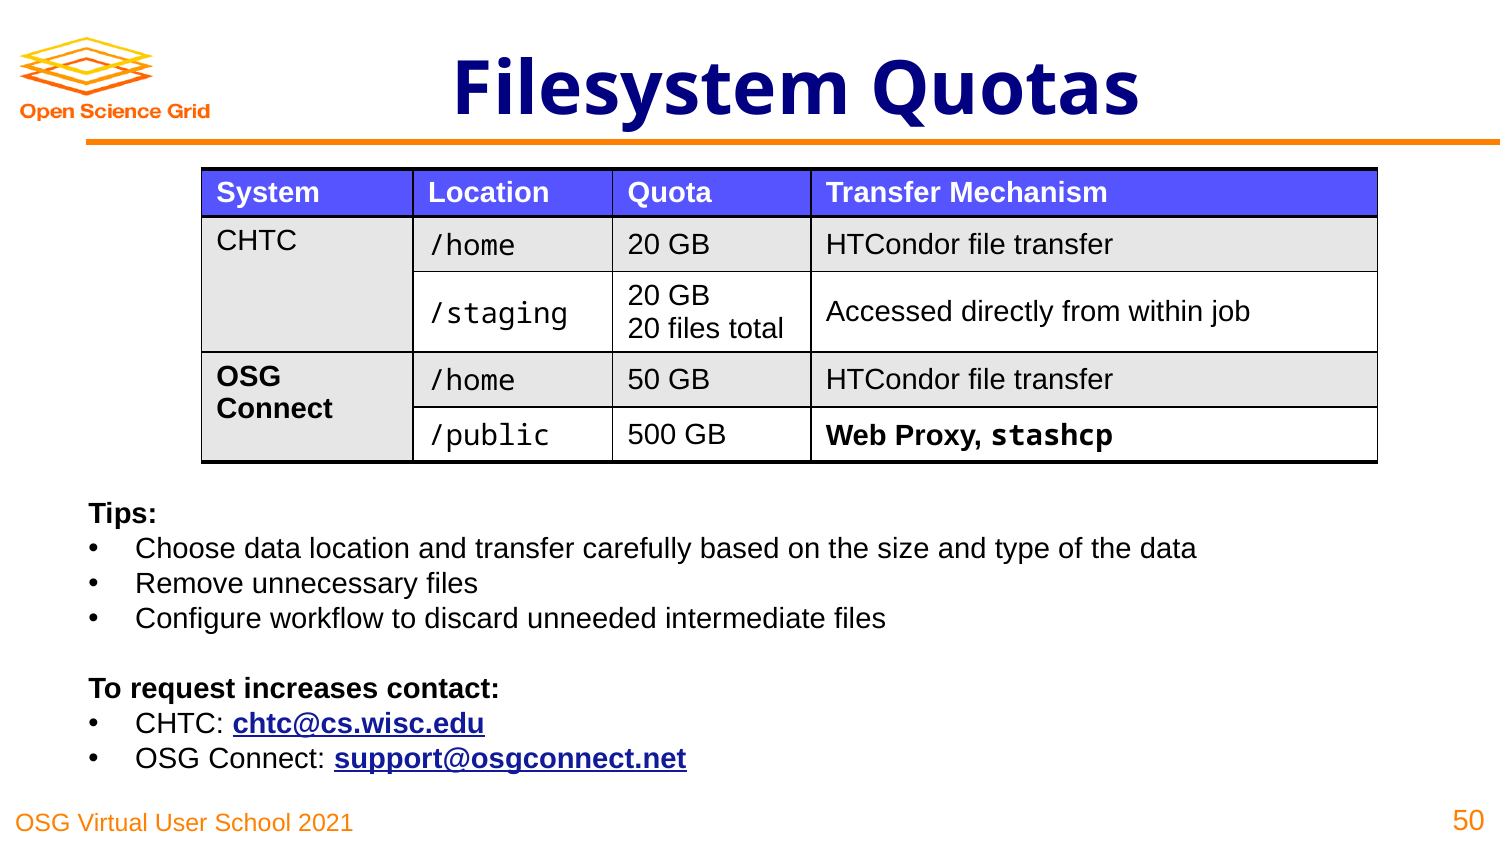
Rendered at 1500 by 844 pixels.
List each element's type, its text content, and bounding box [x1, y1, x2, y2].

table_cell Web Proxy, stashcp [812, 408, 1377, 460]
slide_number 50 [1431, 787, 1500, 844]
table_cell 500 GB [613, 408, 810, 460]
picture [0, 20, 201, 134]
table_cell Accessed directly from within job [812, 272, 1377, 351]
table_cell /staging [414, 272, 612, 351]
table_cell HTCondor file transfer [812, 218, 1377, 271]
table_header Location [414, 171, 612, 215]
table_cell /home [414, 218, 612, 271]
table_cell OSG Connect [202, 353, 412, 460]
table_cell /home [414, 353, 612, 406]
table_cell /public [414, 408, 612, 460]
table_header Quota [613, 171, 810, 215]
text_box Tips: Choose data location and transfer carefully based on the size and type of the data Remove unnecessary files Configure workflow to discard unneeded intermediate files To request increases contact: CHTC: chtc@cs.wisc.edu OSG Connect: support@osgconnect.net [73, 487, 1432, 782]
table_header Transfer Mechanism [812, 171, 1377, 215]
table_cell CHTC [202, 218, 412, 351]
title Filesystem Quotas [201, 14, 1392, 155]
table_header System [202, 171, 412, 215]
table_cell HTCondor file transfer [812, 353, 1377, 406]
table_cell 20 GB [613, 218, 810, 271]
table_cell 20 GB 20 files total [613, 272, 810, 351]
table_cell 50 GB [613, 353, 810, 406]
